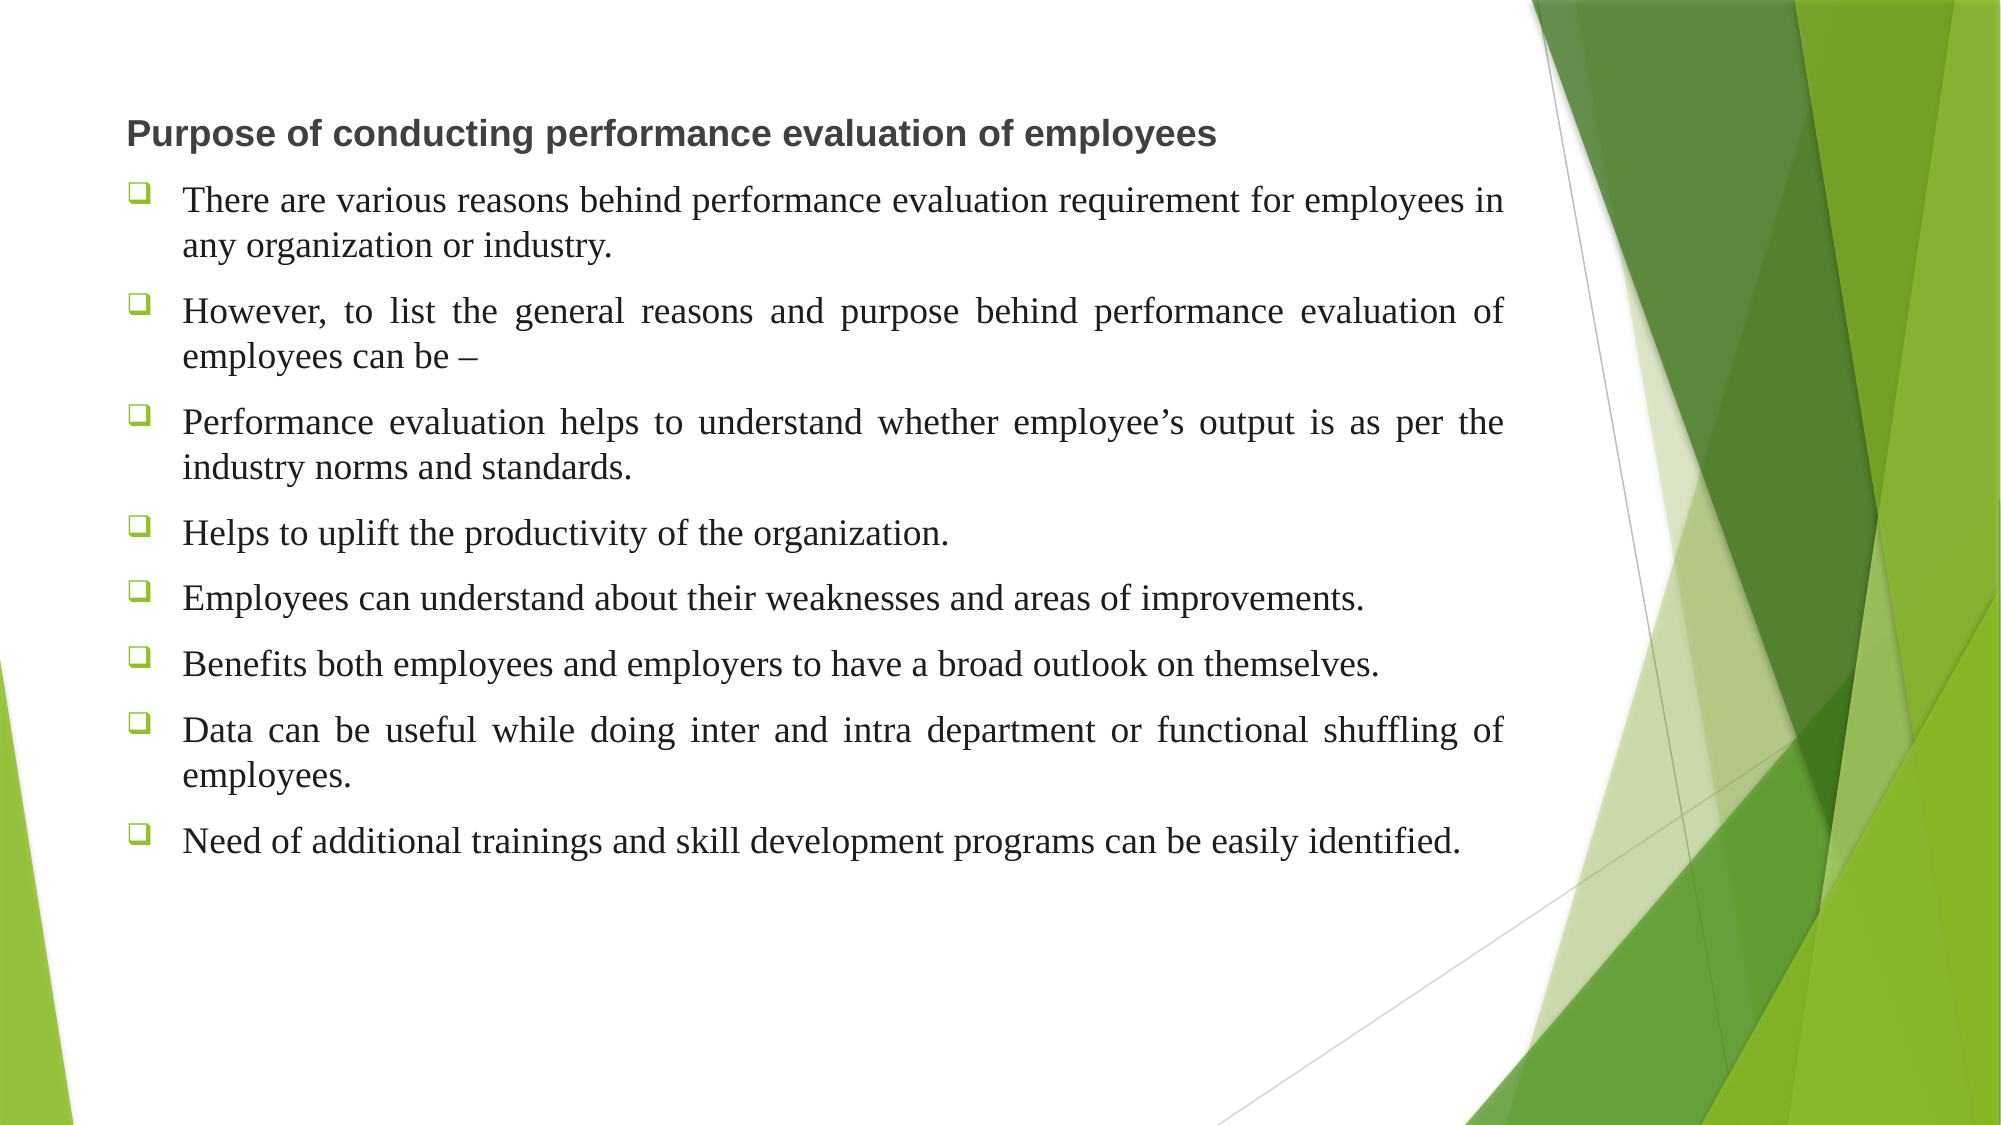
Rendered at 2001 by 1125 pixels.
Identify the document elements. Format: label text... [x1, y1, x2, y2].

list Purpose of conducting performance evaluation of employees There are various reasons behind performance evaluation requirement for employees in any organization or industry. However, to list the general reasons and purpose behind performance evaluation of employees can be – Performance evaluation helps to understand whether employee’s output is as per the industry norms and standards. Helps to uplift the productivity of the organization. Employees can understand about their weaknesses and areas of improvements. Benefits both employees and employers to have a broad outlook on themselves. Data can be useful while doing inter and intra department or functional shuffling of employees. Need of additional trainings and skill development programs can be easily identified. [111, 101, 1522, 992]
